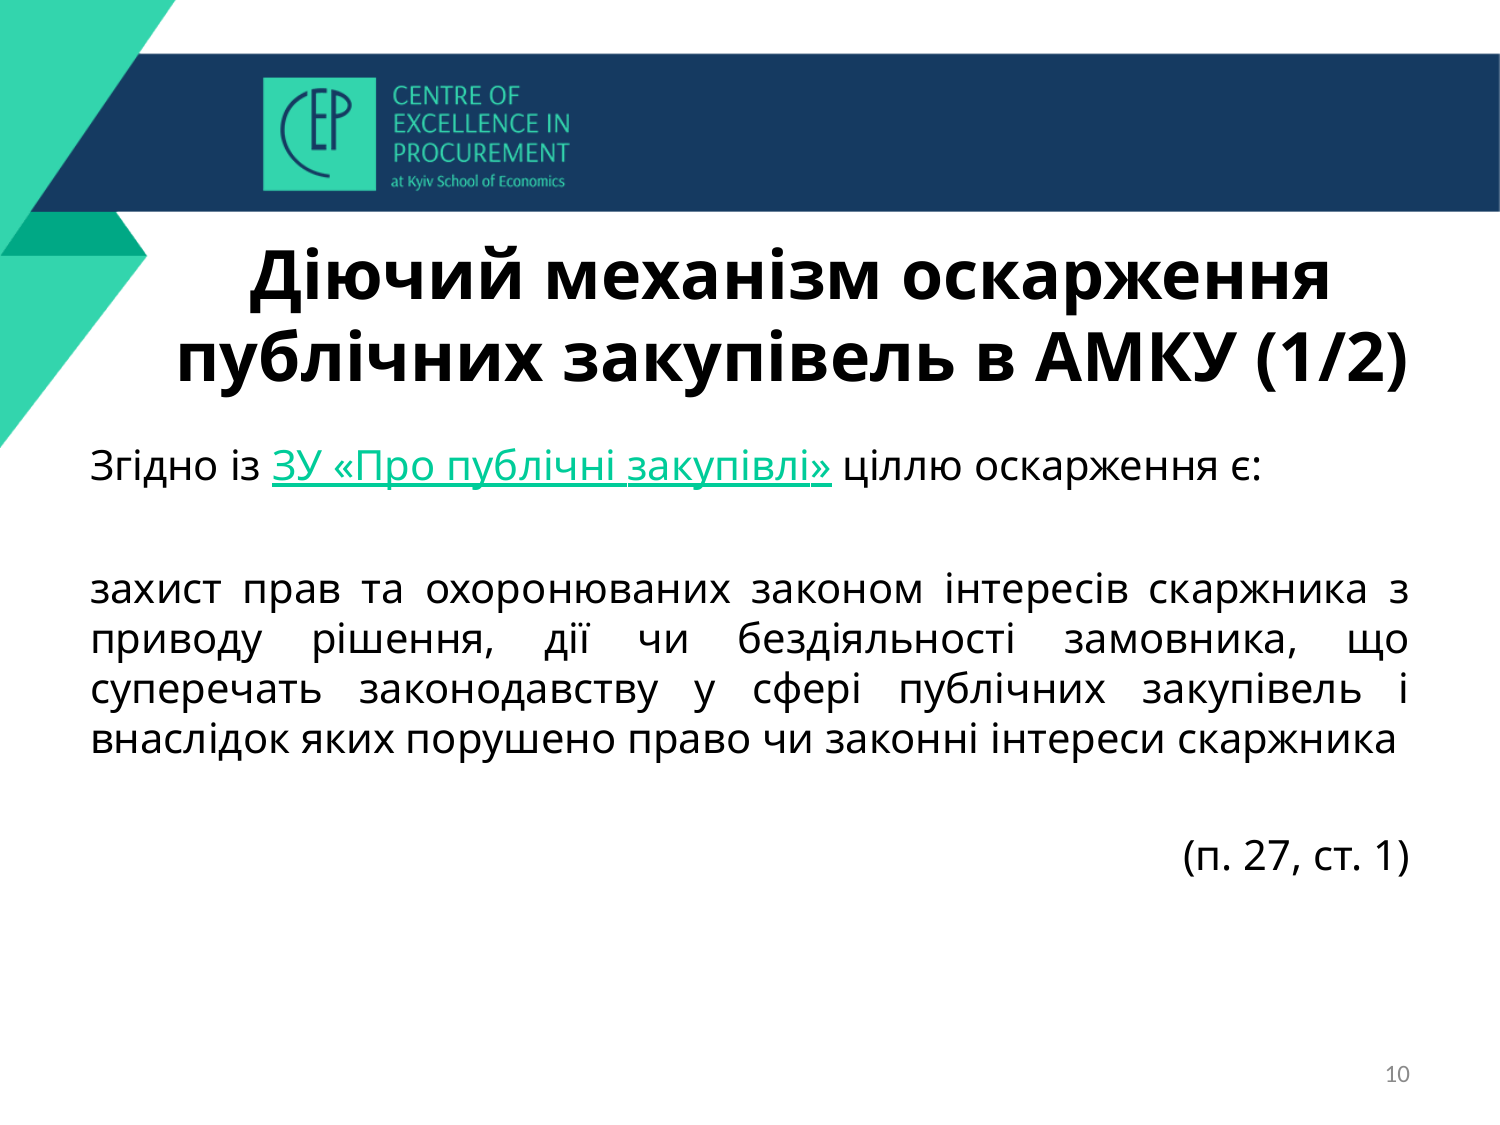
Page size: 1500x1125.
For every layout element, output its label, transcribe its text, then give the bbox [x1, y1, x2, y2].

list Згідно із ЗУ «Про публічні закупівлі» ціллю оскарження є: захист прав та охоронюваних законом інтересів скаржника з приводу рішення, дії чи бездіяльності замовника, що суперечать законодавству у сфері публічних закупівель і внаслідок яких порушено право чи законні інтереси скаржника (п. 27, ст. 1) [75, 456, 1425, 1012]
picture [0, 0, 1500, 448]
slide_number 10 [1074, 1042, 1425, 1103]
